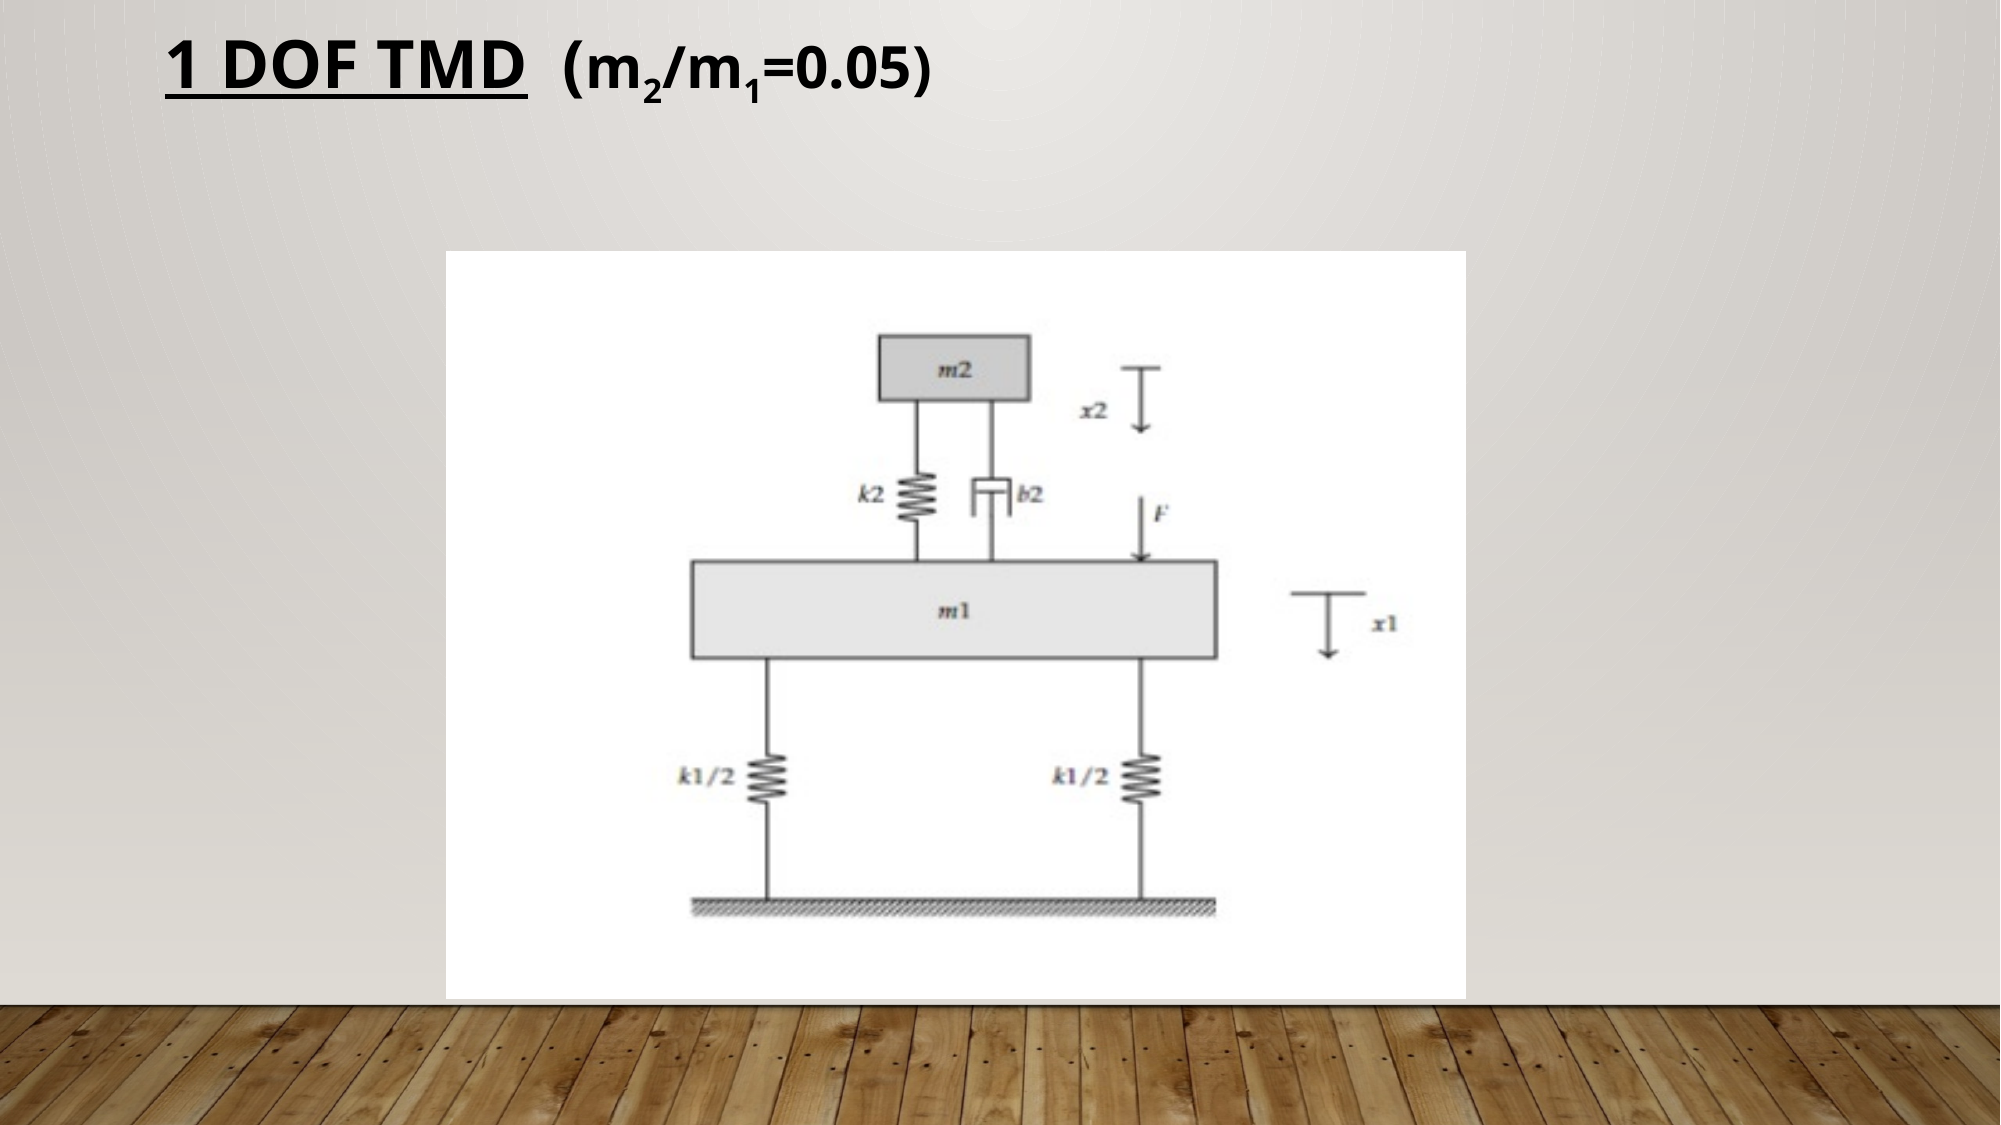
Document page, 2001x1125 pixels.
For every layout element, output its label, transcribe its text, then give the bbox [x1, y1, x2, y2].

title 1 dof tmd (m2/m1=0.05) [149, 18, 1851, 280]
picture [446, 251, 1466, 999]
picture [0, 1005, 2000, 1125]
